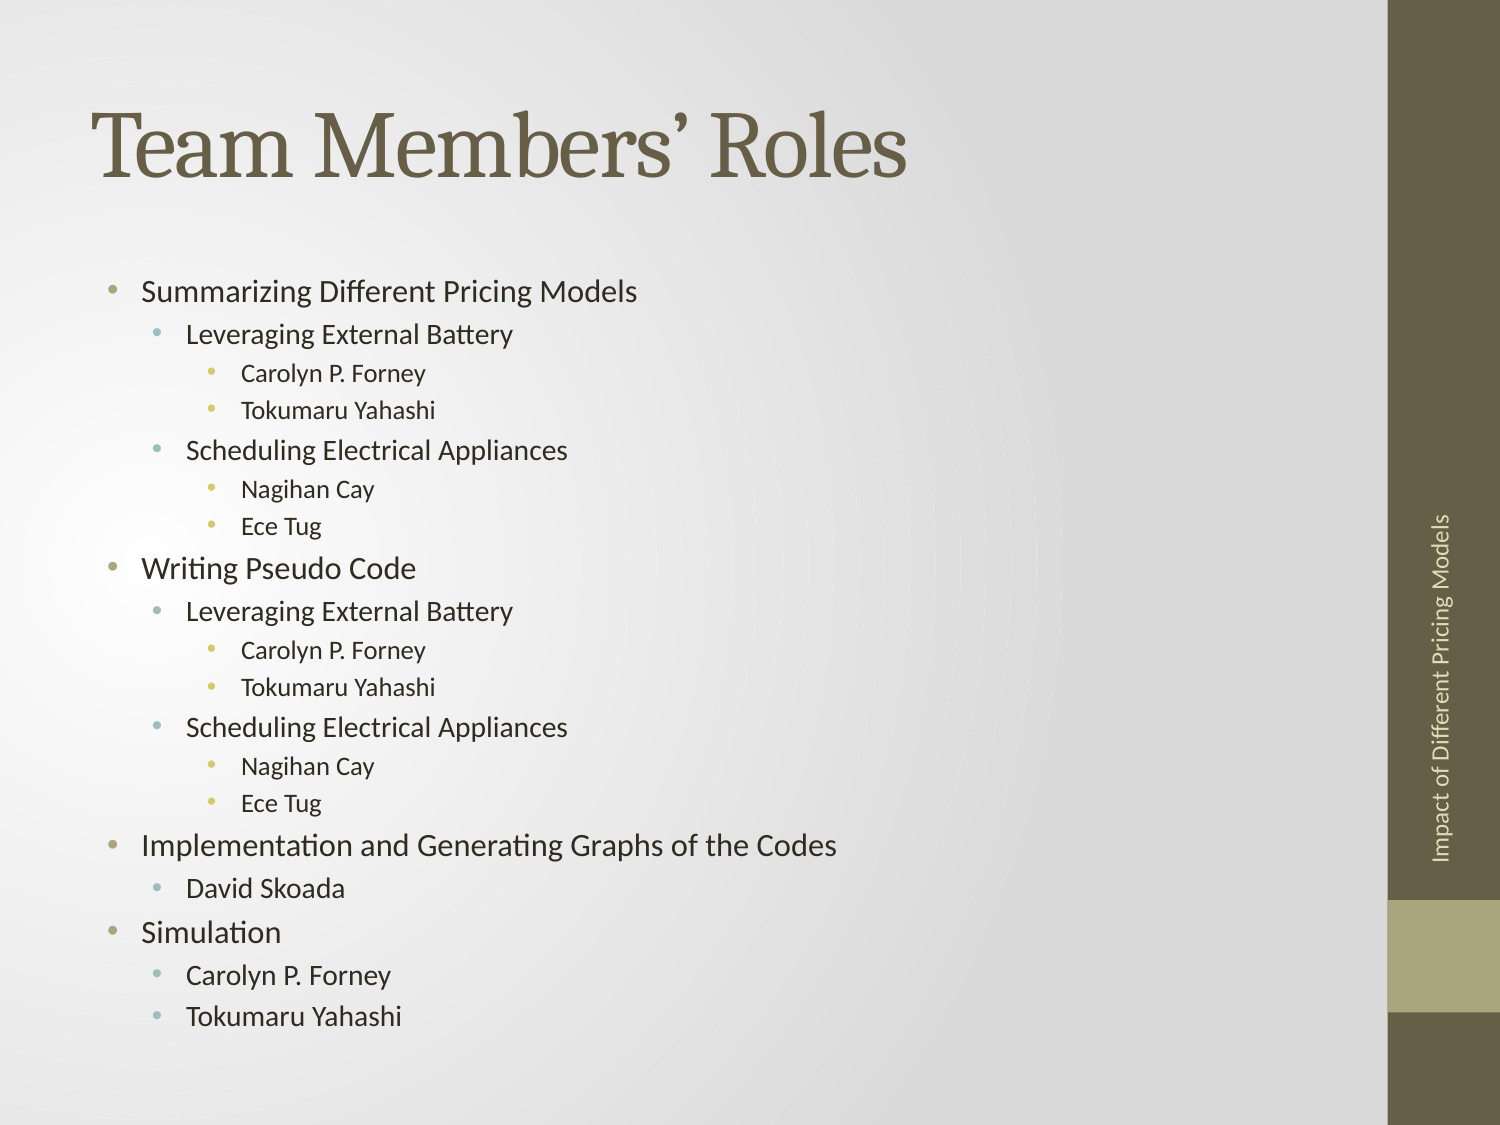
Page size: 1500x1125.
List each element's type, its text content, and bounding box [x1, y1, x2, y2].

title Team Members’ Roles [75, 45, 1325, 233]
list Summarizing Different Pricing Models Leveraging External Battery Carolyn P. Forney Tokumaru Yahashi Scheduling Electrical Appliances Nagihan Cay Ece Tug Writing Pseudo Code Leveraging External Battery Carolyn P. Forney Tokumaru Yahashi Scheduling Electrical Appliances Nagihan Cay Ece Tug Implementation and Generating Graphs of the Codes David Skoada Simulation Carolyn P. Forney Tokumaru Yahashi [75, 262, 1325, 1050]
footer Impact of Different Pricing Models [1408, 500, 1469, 889]
